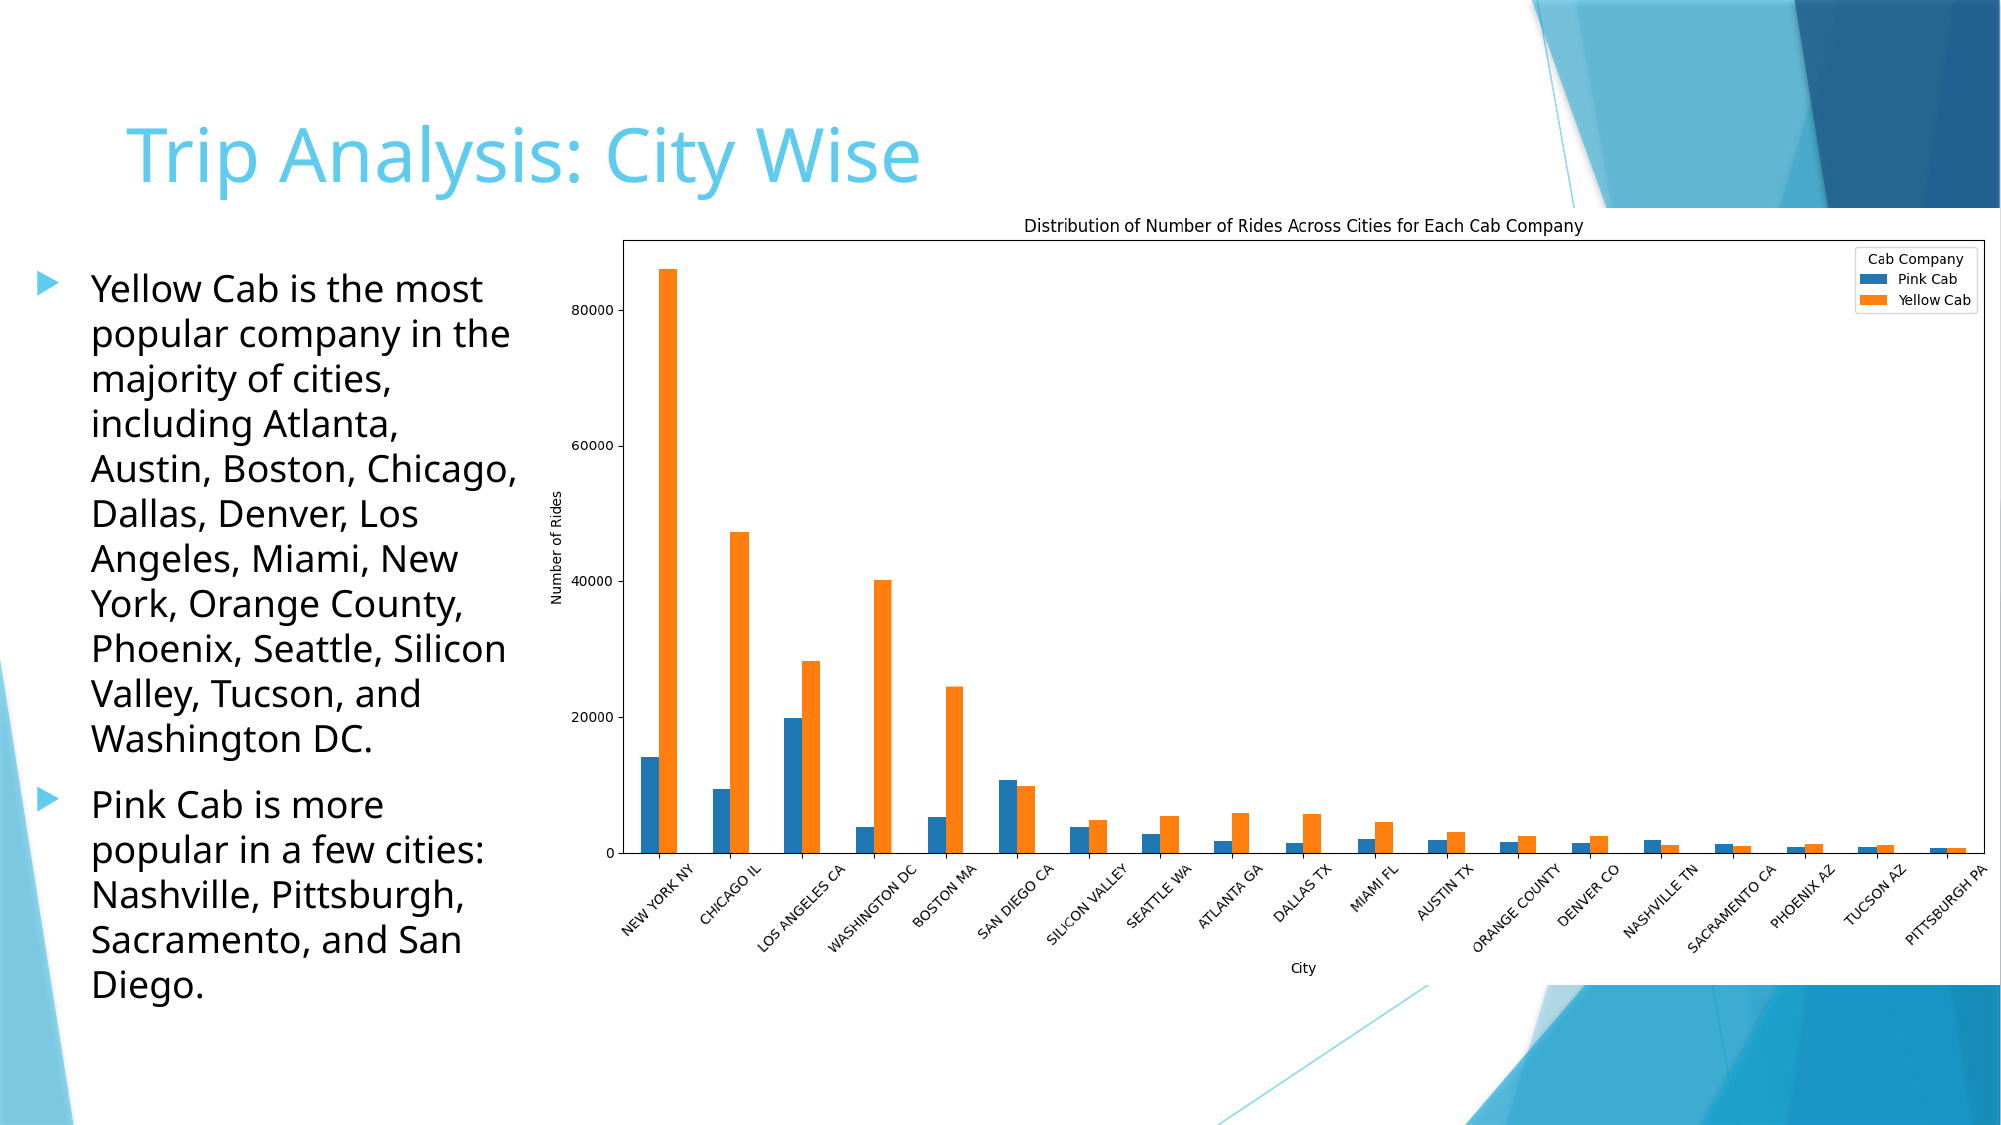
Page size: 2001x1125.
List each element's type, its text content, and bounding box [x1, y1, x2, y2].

list Yellow Cab is the most popular company in the majority of cities, including Atlanta, Austin, Boston, Chicago, Dallas, Denver, Los Angeles, Miami, New York, Orange County, Phoenix, Seattle, Silicon Valley, Tucson, and Washington DC. Pink Cab is more popular in a few cities: Nashville, Pittsburgh, Sacramento, and San Diego. [19, 257, 542, 1094]
title Trip Analysis: City Wise [111, 99, 1522, 257]
picture [540, 207, 2000, 986]
